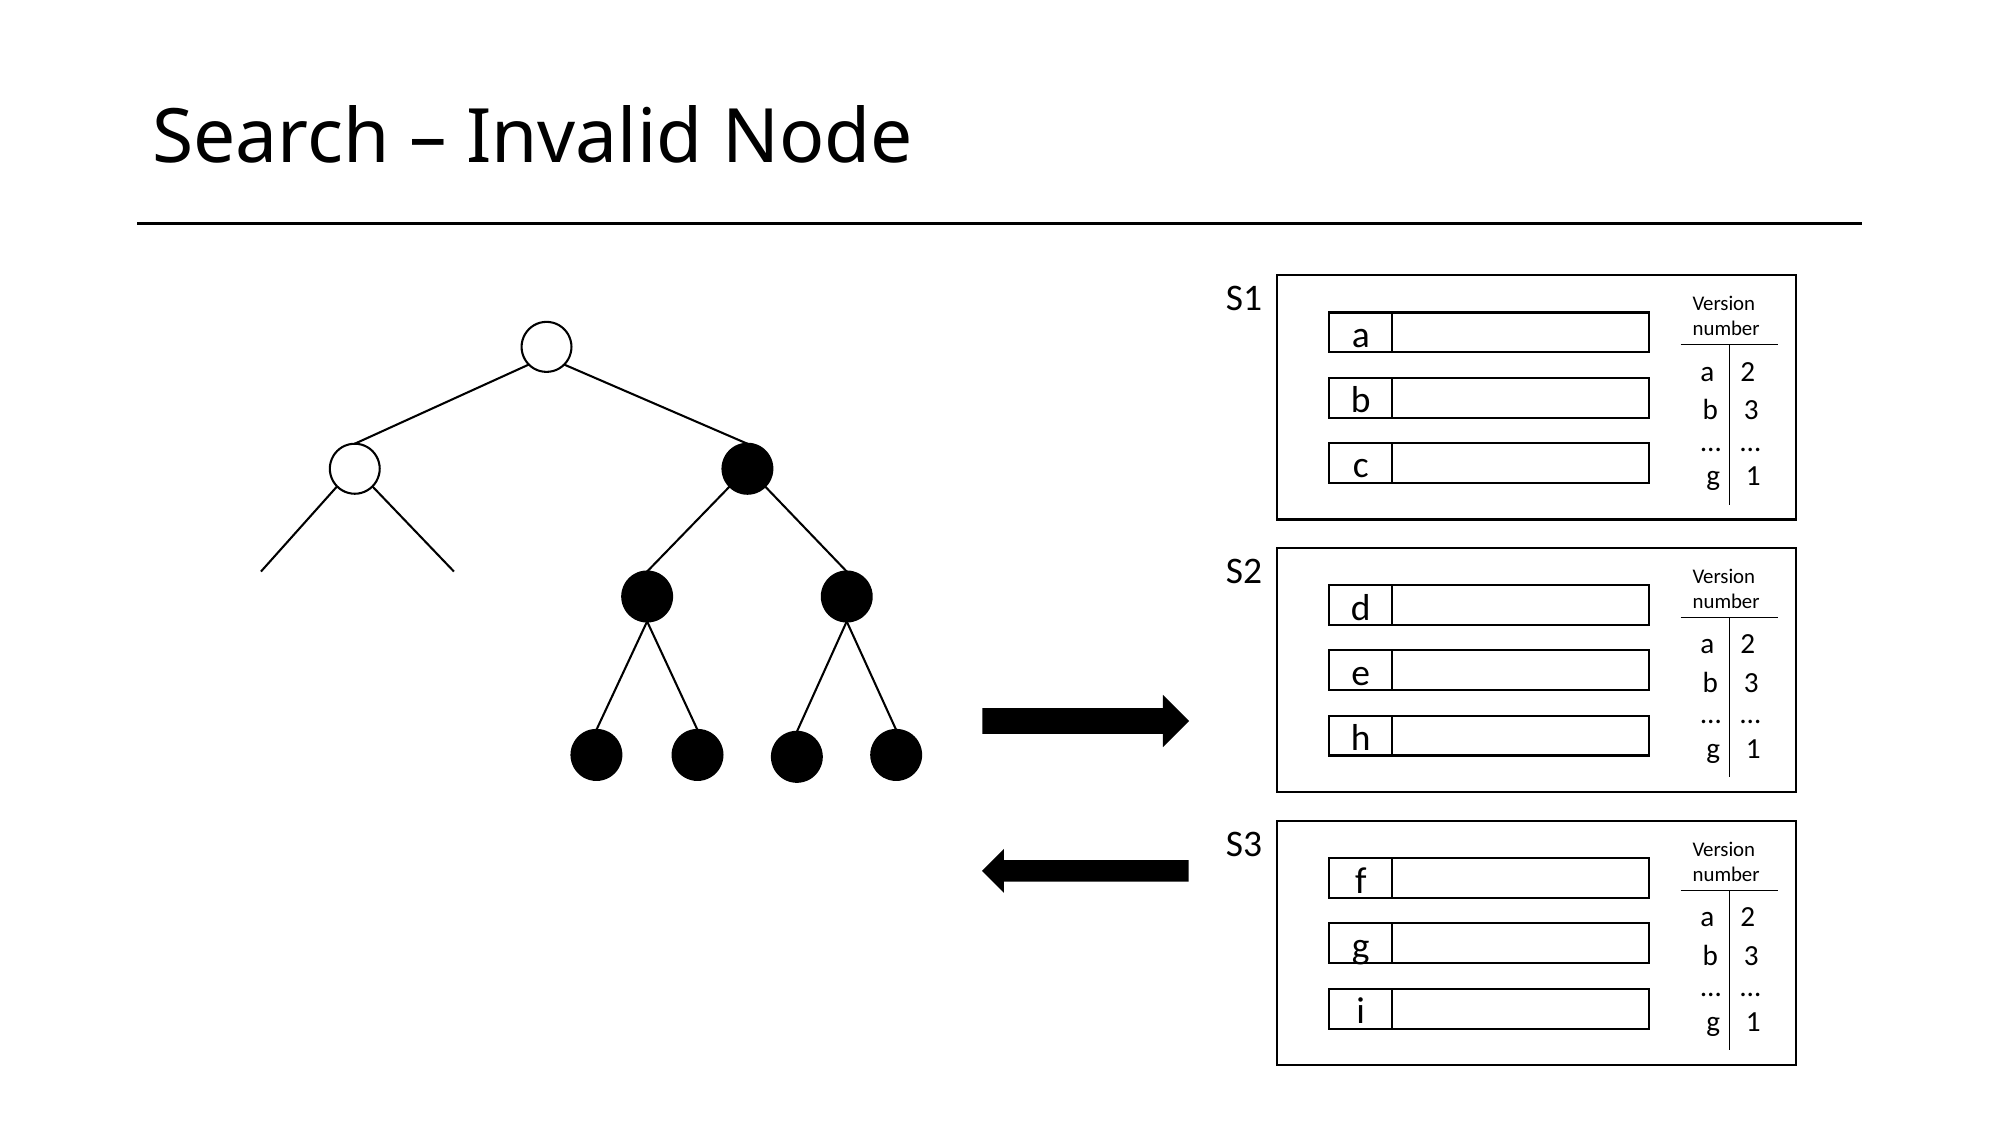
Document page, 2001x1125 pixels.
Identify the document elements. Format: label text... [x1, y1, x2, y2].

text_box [647, 486, 730, 572]
title Search – Invalid Node [137, 59, 1863, 217]
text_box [1210, 265, 1831, 520]
text_box [770, 730, 823, 783]
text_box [596, 621, 648, 730]
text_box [1210, 538, 1831, 793]
text_box [671, 728, 724, 781]
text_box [1210, 811, 1831, 1066]
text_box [796, 621, 847, 732]
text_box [765, 486, 847, 572]
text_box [372, 486, 454, 572]
text_box [621, 570, 674, 621]
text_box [847, 621, 897, 730]
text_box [354, 364, 529, 444]
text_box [648, 621, 698, 730]
text_box [820, 570, 873, 621]
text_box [260, 486, 338, 572]
text_box [721, 442, 774, 495]
text_box [982, 694, 1190, 748]
text_box [520, 320, 573, 373]
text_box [564, 364, 748, 444]
text_box [570, 728, 623, 781]
text_box [870, 728, 923, 781]
text_box [981, 848, 1189, 893]
text_box [328, 442, 381, 495]
